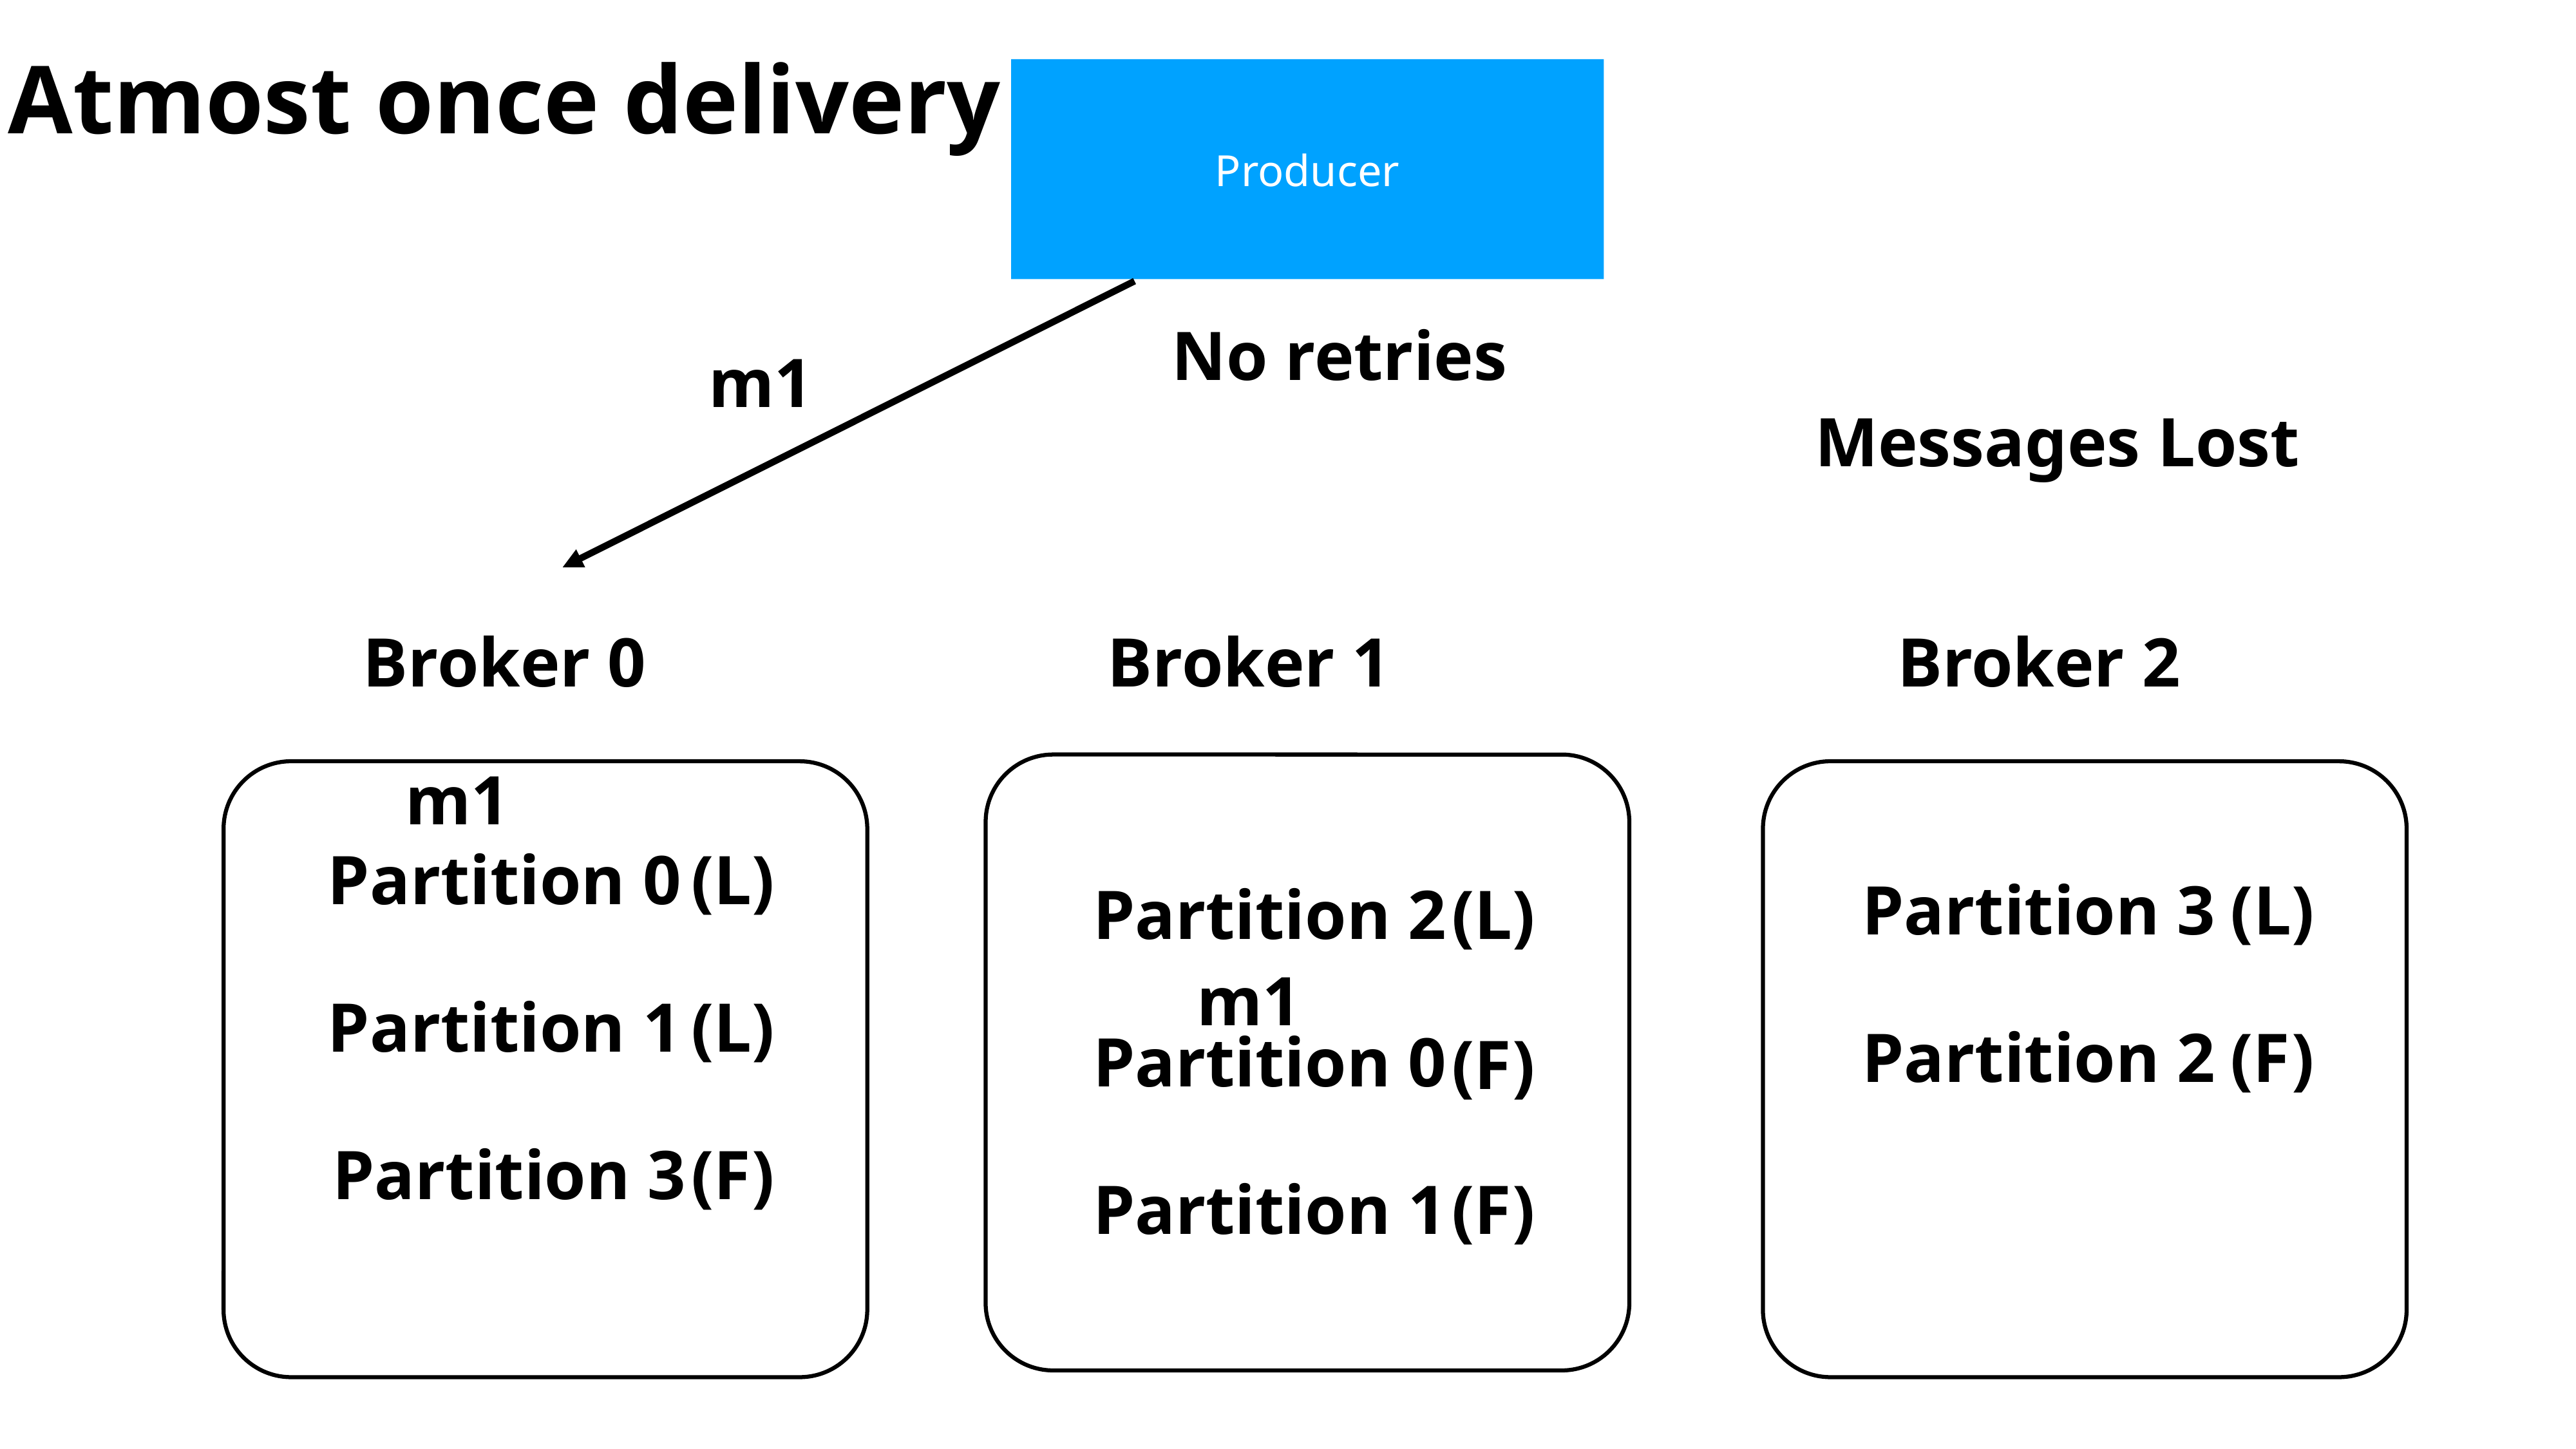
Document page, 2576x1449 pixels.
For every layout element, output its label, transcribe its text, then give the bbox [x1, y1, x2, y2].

text_box Producer [1011, 59, 1604, 279]
text_box (F) [1446, 1017, 1541, 1108]
text_box Broker 2 [1891, 614, 2186, 706]
text_box Broker 1 [1102, 614, 1397, 706]
text_box Partition 1 [1087, 1162, 1446, 1253]
text_box No retries [1166, 307, 1513, 399]
text_box Broker 0 [357, 614, 652, 706]
text_box Partition 2 [1087, 866, 1446, 958]
text_box Partition 2 [1856, 1009, 2222, 1101]
text_box (F) [686, 1127, 781, 1218]
text_box (F) [1446, 1162, 1541, 1253]
text_box [1763, 761, 2407, 1378]
text_box [223, 761, 867, 1378]
text_box m1 [400, 752, 515, 844]
text_box m1 [703, 334, 819, 426]
text_box Messages Lost [1809, 393, 2306, 486]
text_box (L) [1446, 866, 1541, 958]
text_box [985, 754, 1630, 1370]
text_box Atmost once delivery [3, 34, 1007, 158]
text_box [562, 281, 1135, 567]
text_box m1 [1191, 953, 1307, 1045]
text_box Partition 0 [1087, 1014, 1452, 1106]
text_box (L) [2225, 862, 2320, 954]
text_box (F) [2225, 1009, 2320, 1101]
text_box Partition 3 [1856, 862, 2222, 954]
